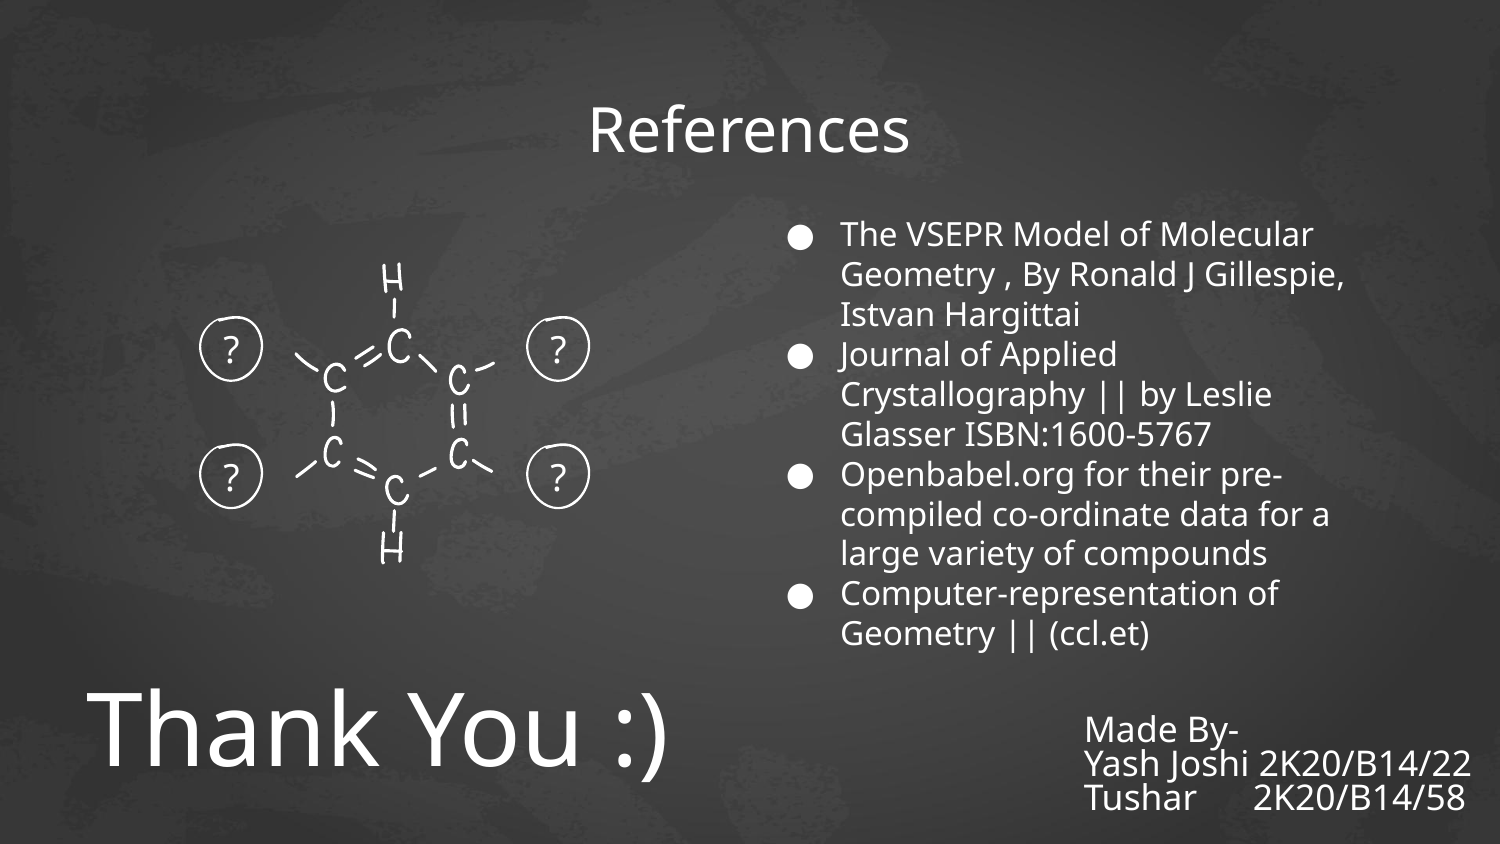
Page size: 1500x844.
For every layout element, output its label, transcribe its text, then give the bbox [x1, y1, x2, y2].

title Made By- Yash Joshi 2K20/B14/22 Tushar 2K20/B14/58 [1068, 689, 1500, 844]
picture [0, 0, 1500, 844]
title Thank You :) [71, 659, 750, 815]
text_box ? [199, 316, 264, 382]
title References [116, 88, 1384, 167]
text_box ? [199, 443, 264, 510]
text_box ? [526, 443, 591, 510]
text_box ? [526, 316, 591, 382]
text_box The VSEPR Model of Molecular Geometry , By Ronald J Gillespie, Istvan Hargittai Journal of Applied Crystallography || by Leslie Glasser ISBN:1600-5767 Openbabel.org for their pre-compiled co-ordinate data for a large variety of compounds Computer-representation of Geometry || (ccl.et) [749, 198, 1384, 646]
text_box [293, 261, 497, 565]
